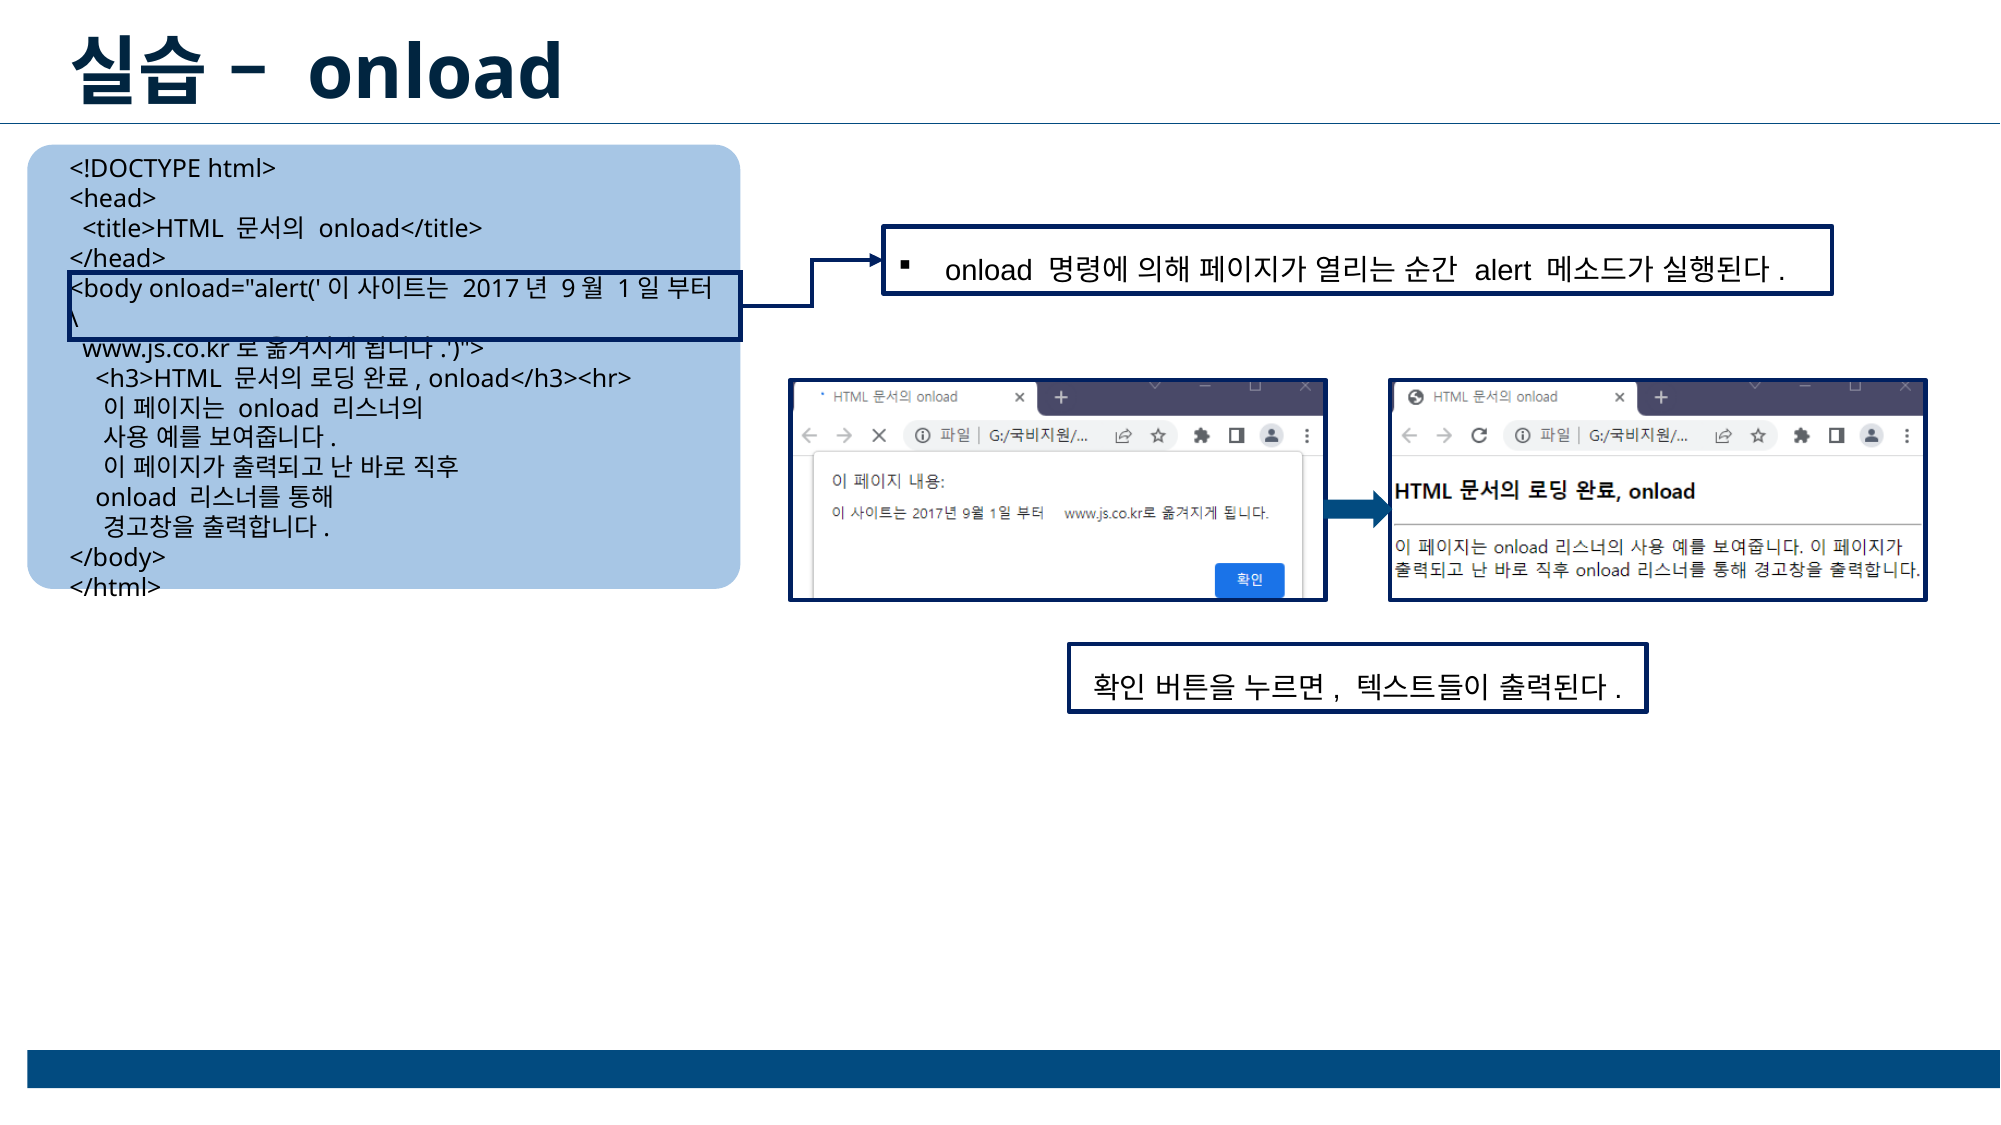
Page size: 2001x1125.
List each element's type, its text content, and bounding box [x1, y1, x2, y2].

text_box 실습 – onload [54, 16, 1293, 122]
text_box <!DOCTYPE html> <head> <title>HTML 문서의 onload</title> </head> <body onload="alert('이 사이트는 2017년 9월 1일 부터\ www.js.co.kr로 옮겨지게 됩니다.')"> <h3>HTML 문서의 로딩 완료, onload</h3><hr> 이 페이지는 onload 리스너의 사용 예를 보여줍니다. 이 페이지가 출력되고 난 바로 직후 onload 리스너를 통해 경고창을 출력합니다. </body> </html> [54, 145, 741, 729]
text_box [26, 1049, 2000, 1089]
text_box [1324, 487, 1392, 531]
text_box onload 명령에 의해 페이지가 열리는 순간 alert 메소드가 실행된다. [883, 226, 1833, 294]
text_box [26, 143, 724, 590]
text_box 확인 버튼을 누르면, 텍스트들이 출력된다. [1069, 644, 1647, 712]
picture [1392, 382, 1924, 598]
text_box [740, 260, 884, 307]
text_box [68, 271, 741, 341]
picture [792, 382, 1324, 598]
